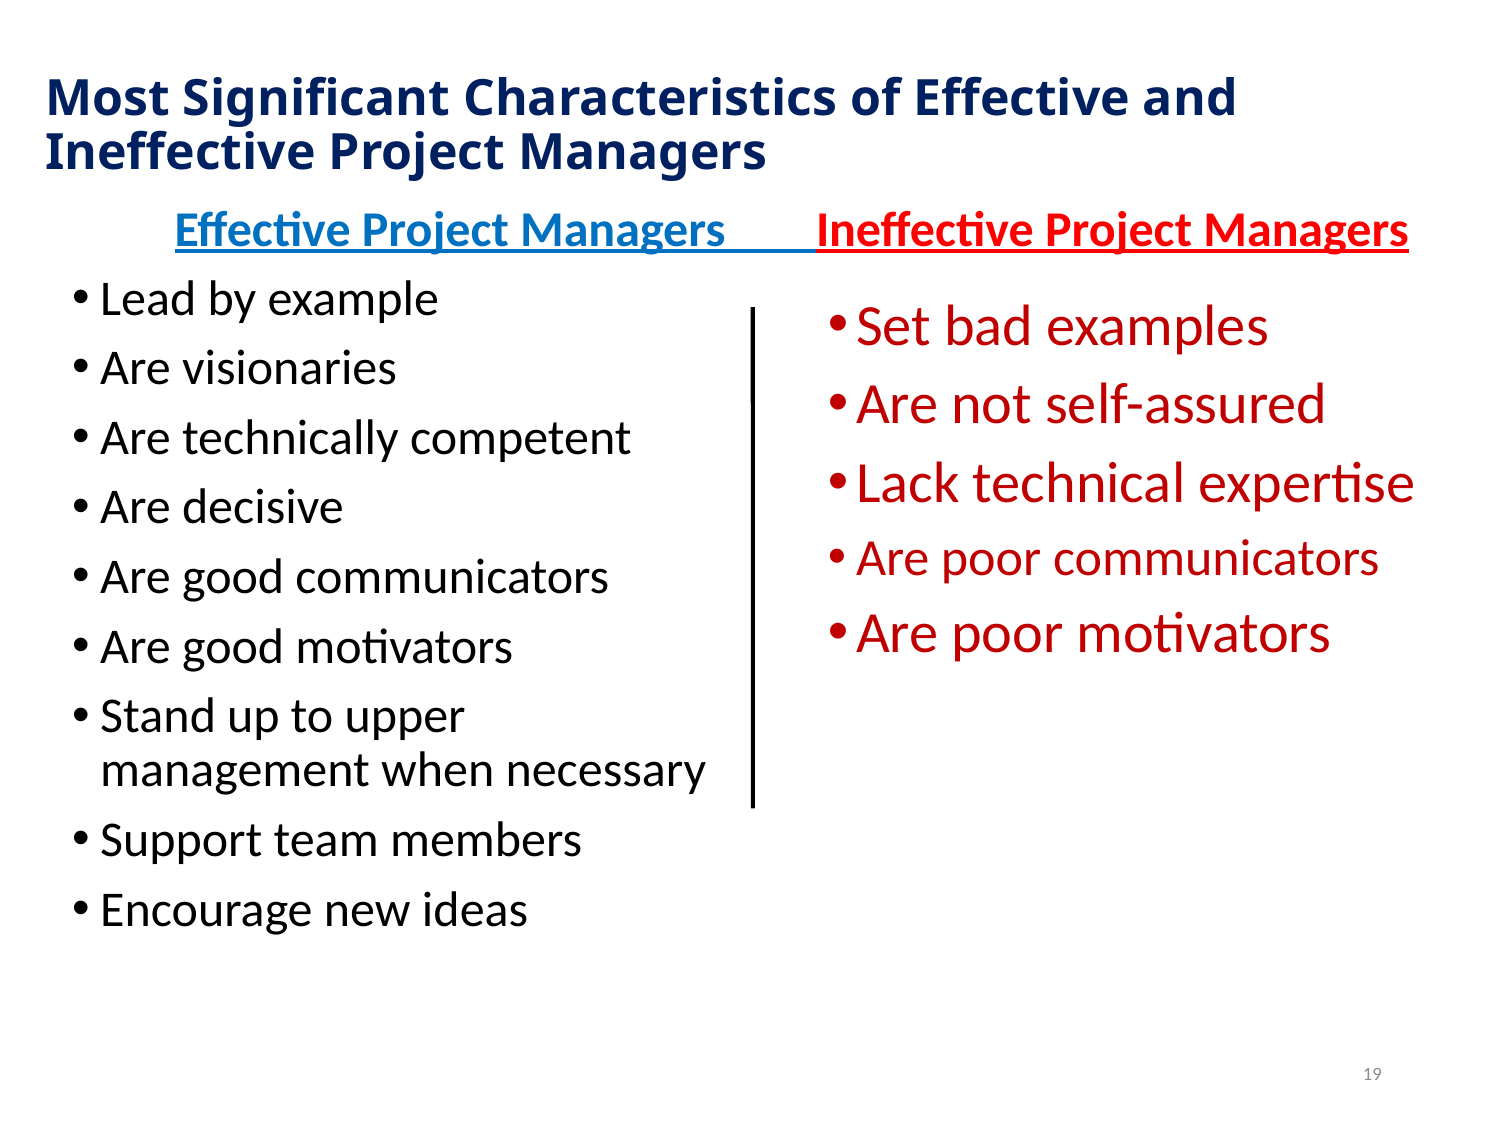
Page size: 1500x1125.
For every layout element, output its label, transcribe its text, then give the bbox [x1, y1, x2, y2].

title Most Significant Characteristics of Effective and Ineffective Project Managers [30, 63, 1433, 189]
slide_number 19 [1059, 1042, 1397, 1103]
text_box Effective Project Managers Ineffective Project Managers [159, 188, 1425, 264]
list Lead by example Are visionaries Are technically competent Are decisive Are good communicators Are good motivators Stand up to upper management when necessary Support team members Encourage new ideas [57, 264, 725, 1043]
list Set bad examples Are not self-assured Lack technical expertise Are poor communicators Are poor motivators [812, 287, 1433, 1043]
